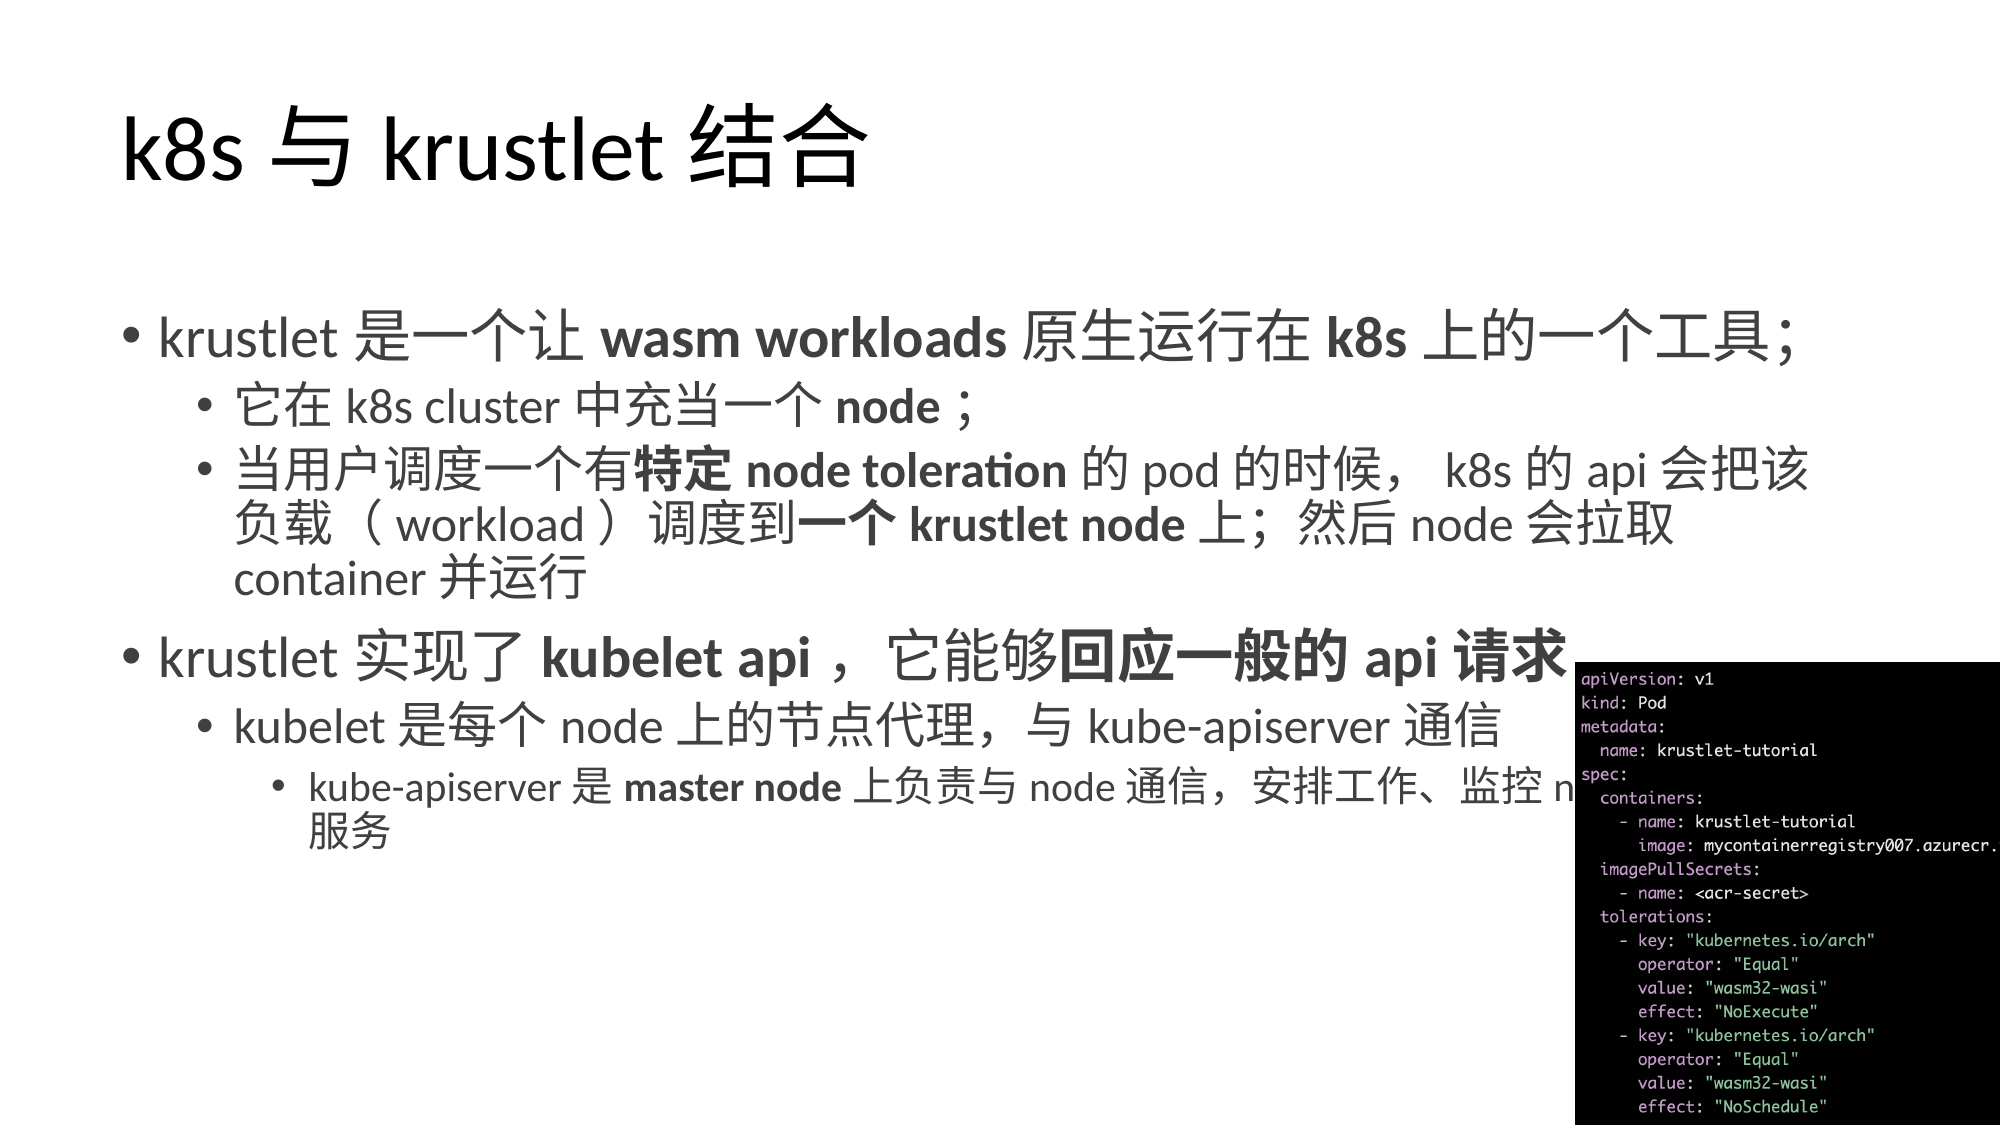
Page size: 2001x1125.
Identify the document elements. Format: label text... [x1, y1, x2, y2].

list krustlet是一个让wasm workloads原生运行在k8s上的一个工具； 它在k8s cluster中充当一个node； 当用户调度一个有特定node toleration的pod的时候，k8s的api会把该负载（workload）调度到一个krustlet node上；然后node会拉取container并运行 krustlet实现了kubelet api，它能够回应一般的api请求 kubelet是每个node上的节点代理，与kube-apiserver通信 kube-apiserver是master node上负责与node通信，安排工作、监控node情况的服务 [106, 299, 1832, 1014]
title k8s与krustlet结合 [106, 42, 1832, 260]
picture [1575, 662, 2000, 1125]
